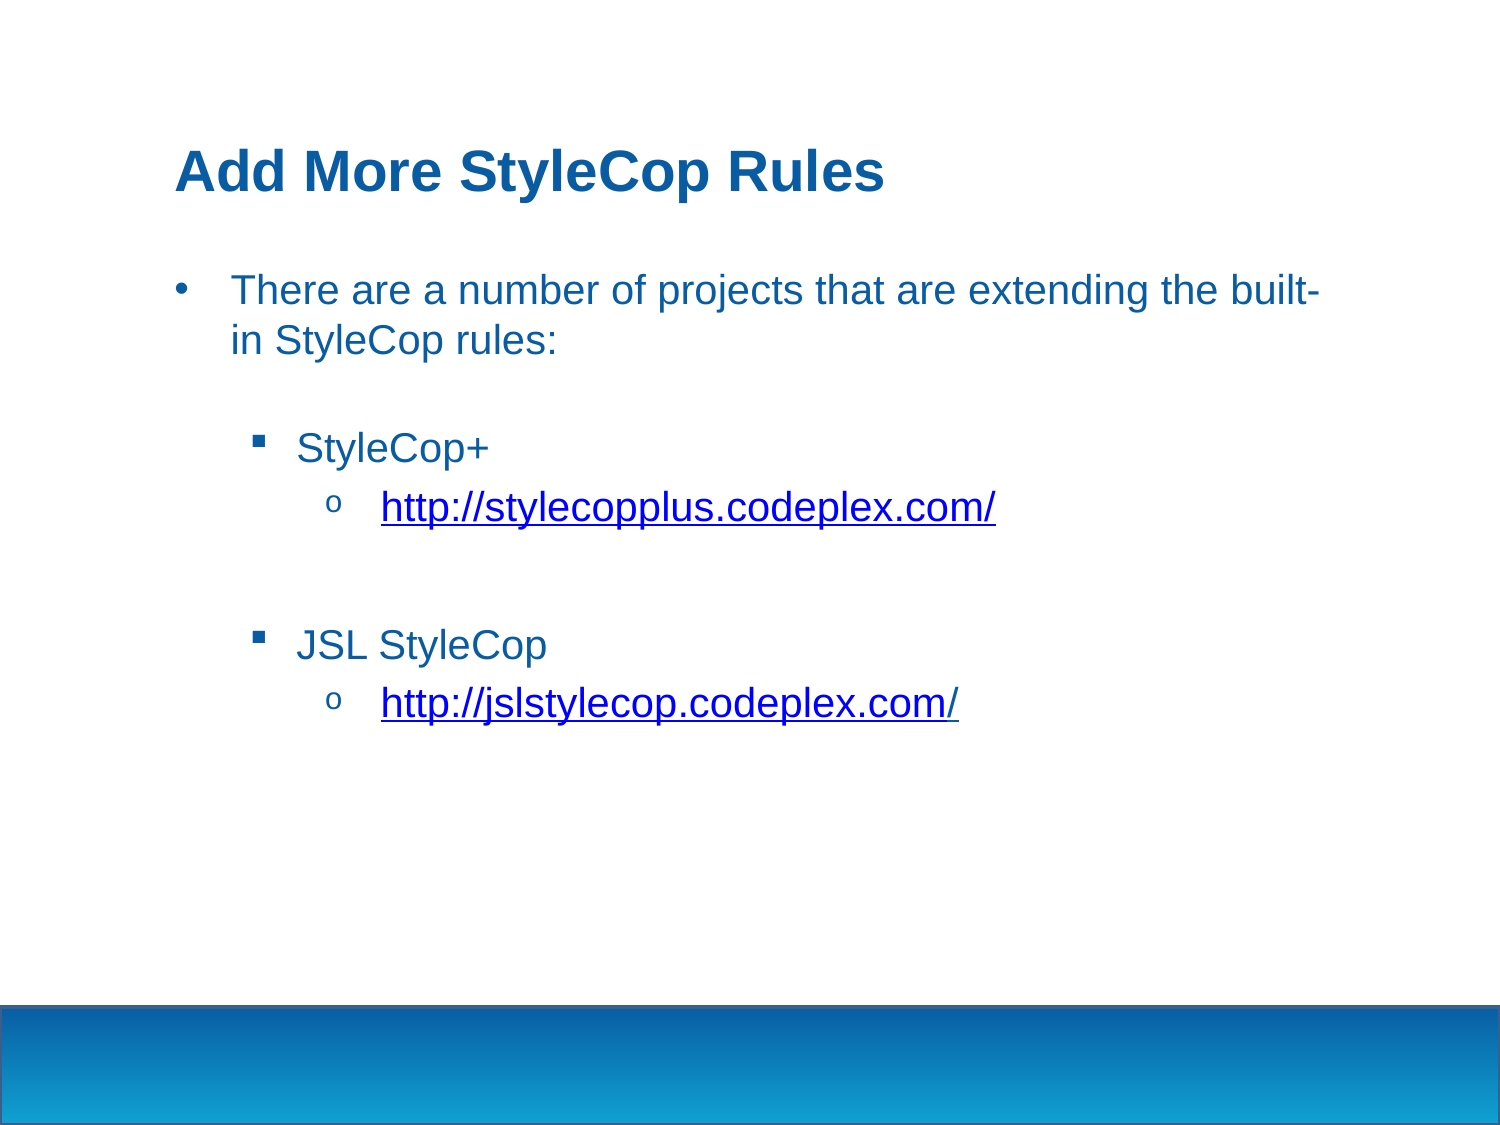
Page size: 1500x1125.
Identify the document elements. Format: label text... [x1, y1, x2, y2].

title Add More StyleCop Rules [159, 125, 1341, 244]
list There are a number of projects that are extending the built-in StyleCop rules: StyleCop+ http://stylecopplus.codeplex.com/ JSL StyleCop http://jslstylecop.codeplex.com/ [159, 255, 1341, 988]
